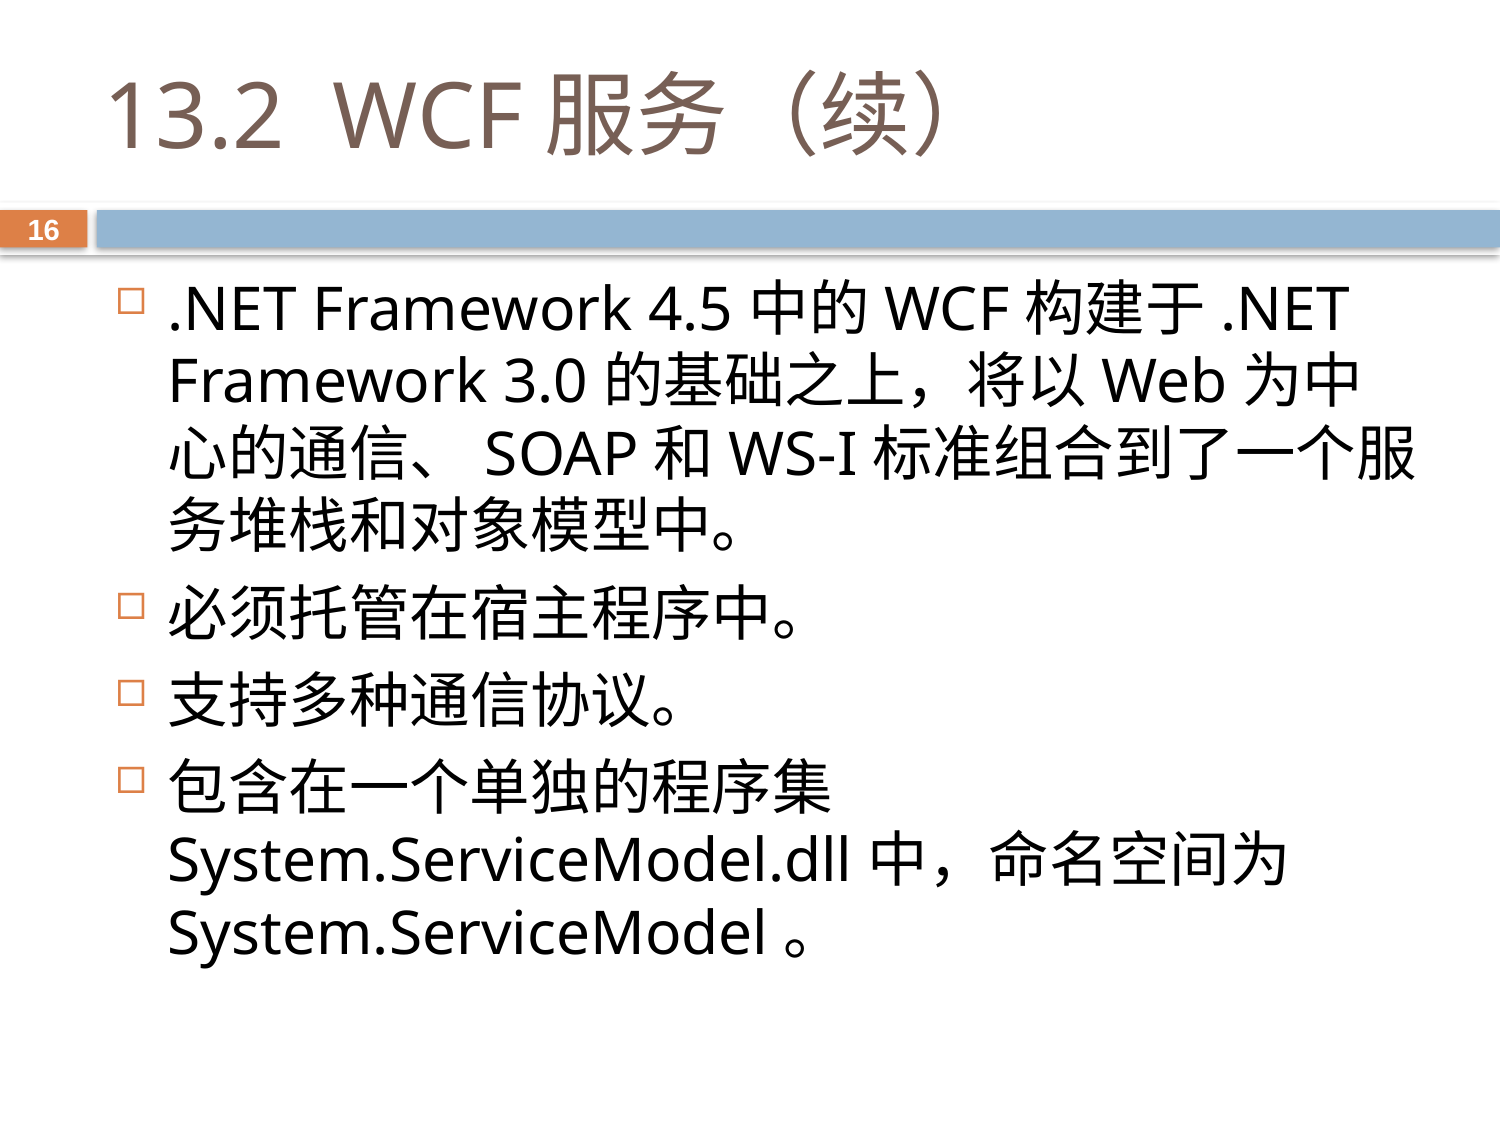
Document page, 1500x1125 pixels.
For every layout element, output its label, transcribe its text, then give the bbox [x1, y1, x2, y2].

slide_number 16 [0, 208, 88, 249]
title 13.2 WCF服务（续） [88, 30, 1426, 194]
list .NET Framework 4.5中的WCF构建于.NET Framework 3.0的基础之上，将以Web为中心的通信、SOAP和WS-I标准组合到了一个服务堆栈和对象模型中。 必须托管在宿主程序中。 支持多种通信协议。 包含在一个单独的程序集System.ServiceModel.dll中，命名空间为System.ServiceModel。 [100, 262, 1438, 1000]
